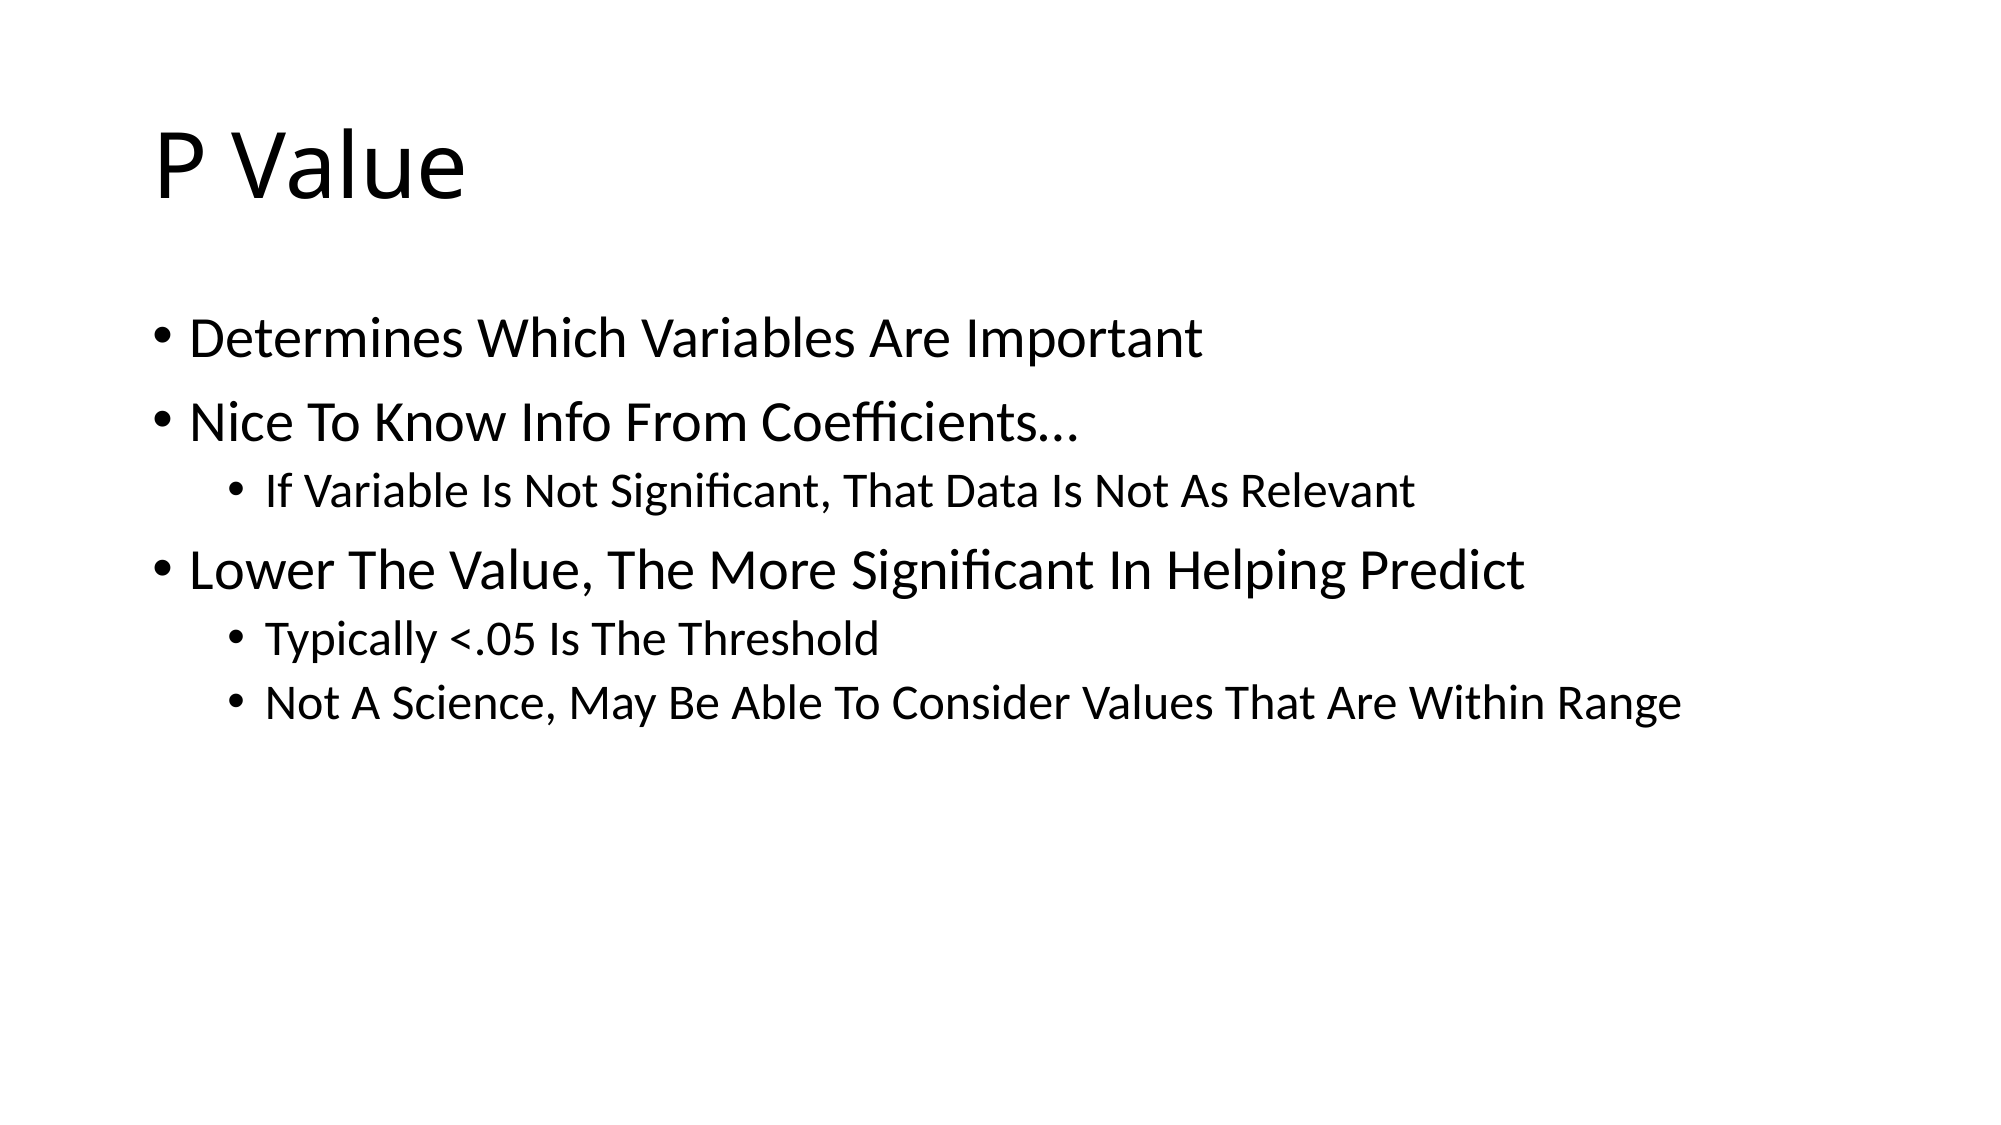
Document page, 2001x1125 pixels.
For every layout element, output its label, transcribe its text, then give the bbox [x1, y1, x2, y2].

list Determines Which Variables Are Important Nice To Know Info From Coefficients… If Variable Is Not Significant, That Data Is Not As Relevant Lower The Value, The More Significant In Helping Predict Typically <.05 Is The Threshold Not A Science, May Be Able To Consider Values That Are Within Range [137, 299, 1863, 1014]
title P Value [137, 59, 1863, 278]
